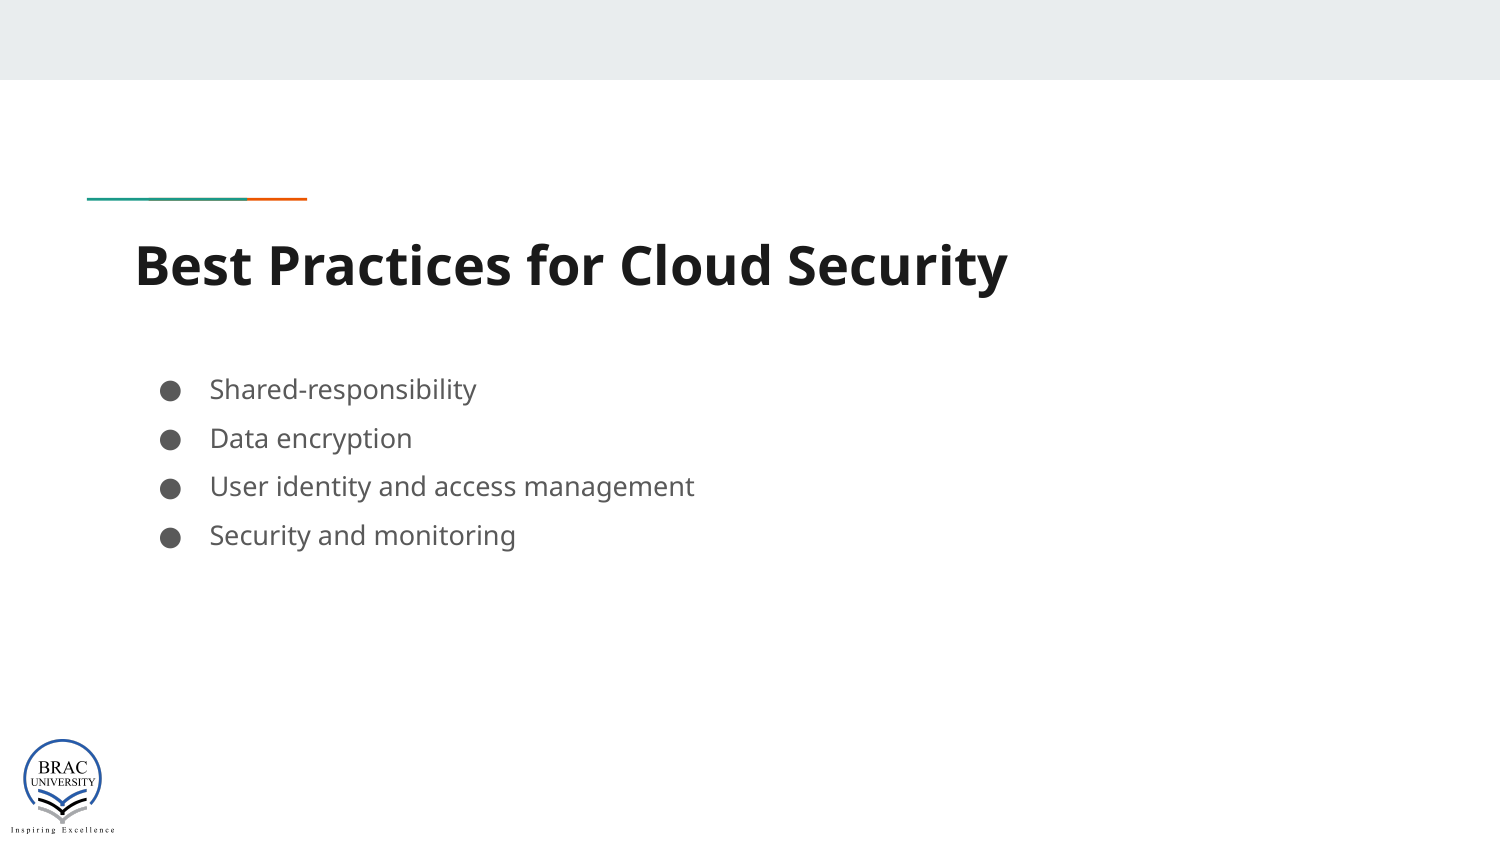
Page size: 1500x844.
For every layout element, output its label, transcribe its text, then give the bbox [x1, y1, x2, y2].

title Best Practices for Cloud Security [119, 216, 1381, 305]
list Shared-responsibility Data encryption User identity and access management Security and monitoring [119, 341, 1381, 712]
picture [11, 739, 114, 834]
